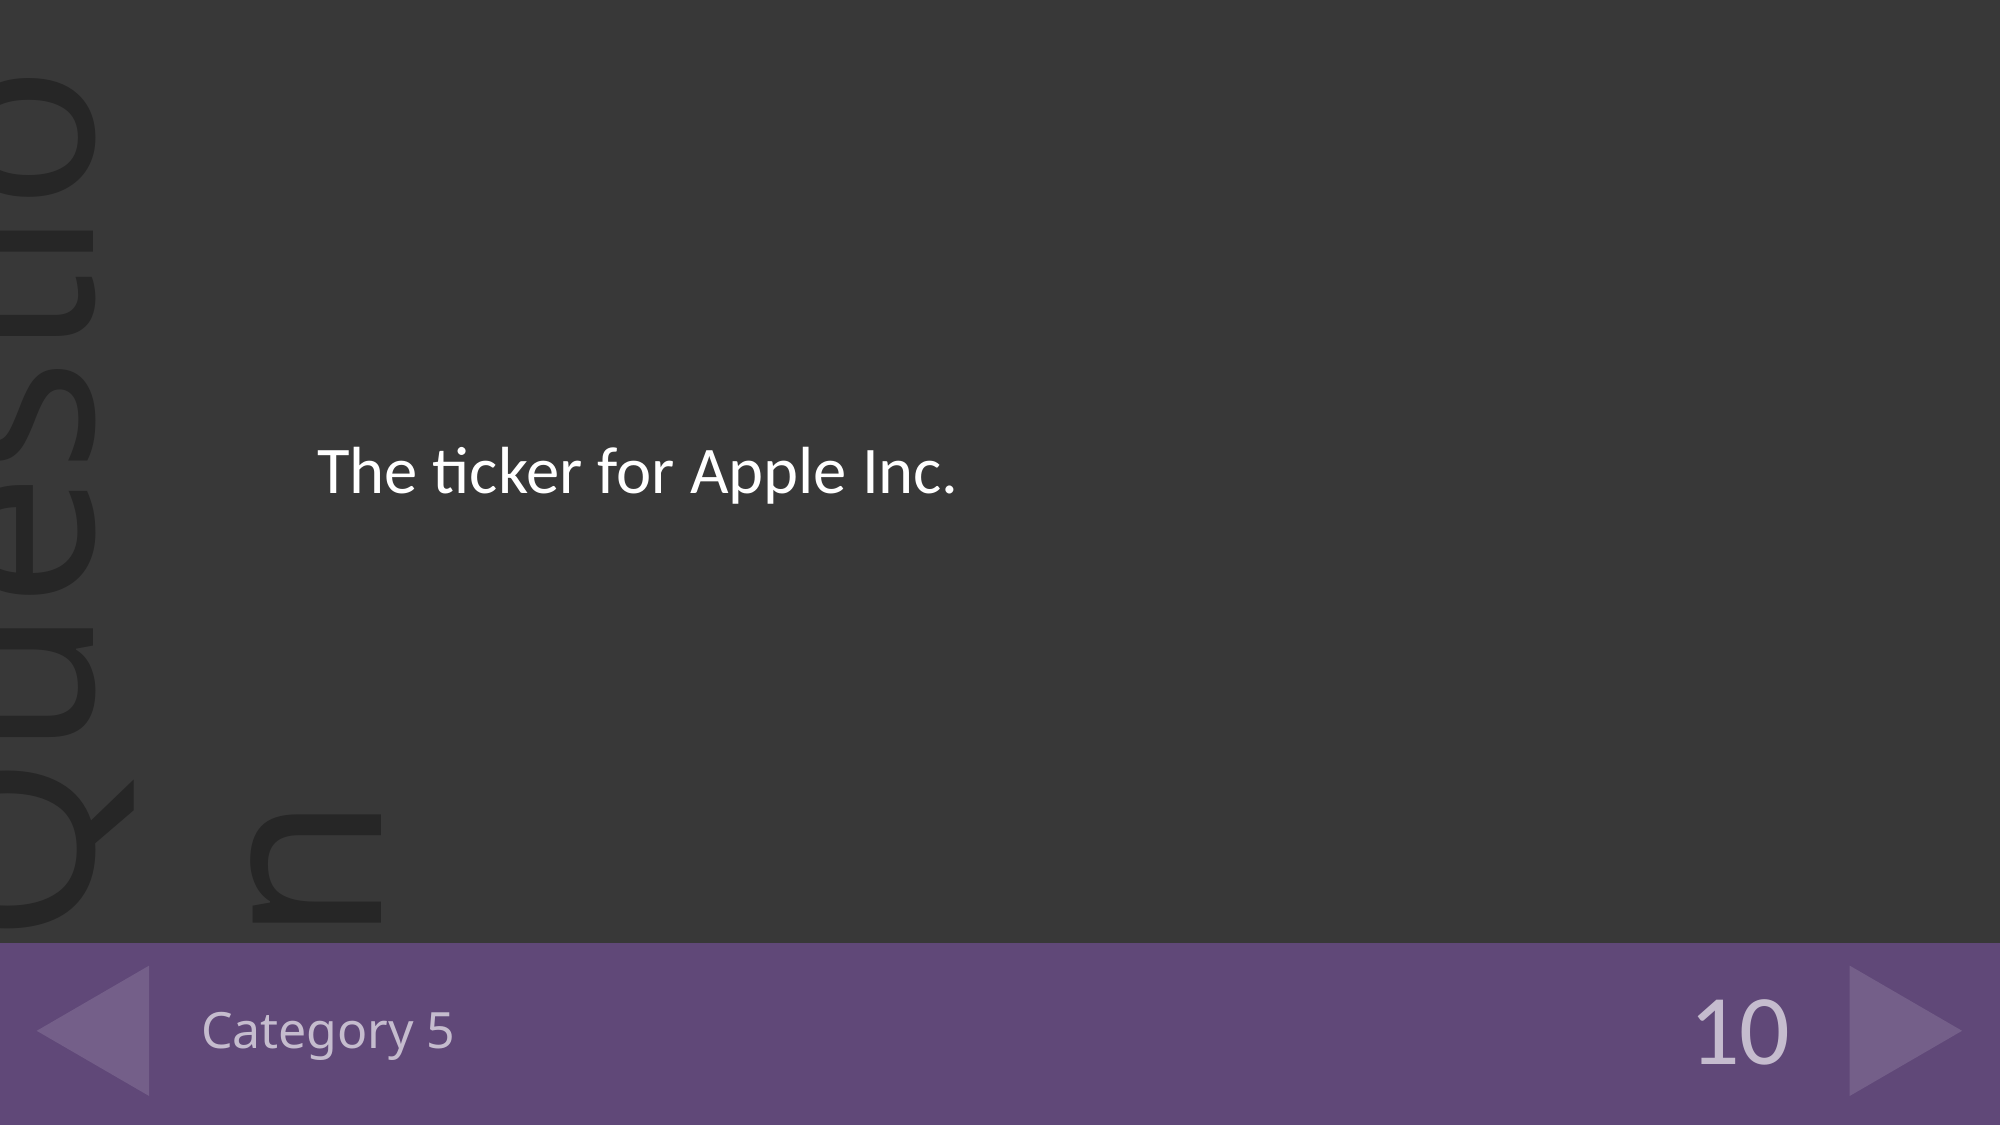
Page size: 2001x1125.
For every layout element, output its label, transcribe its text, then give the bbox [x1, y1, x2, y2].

list The ticker for Apple Inc. [302, 307, 1760, 636]
title Category 5 [185, 967, 1494, 1097]
list 10 [1494, 967, 1806, 1097]
